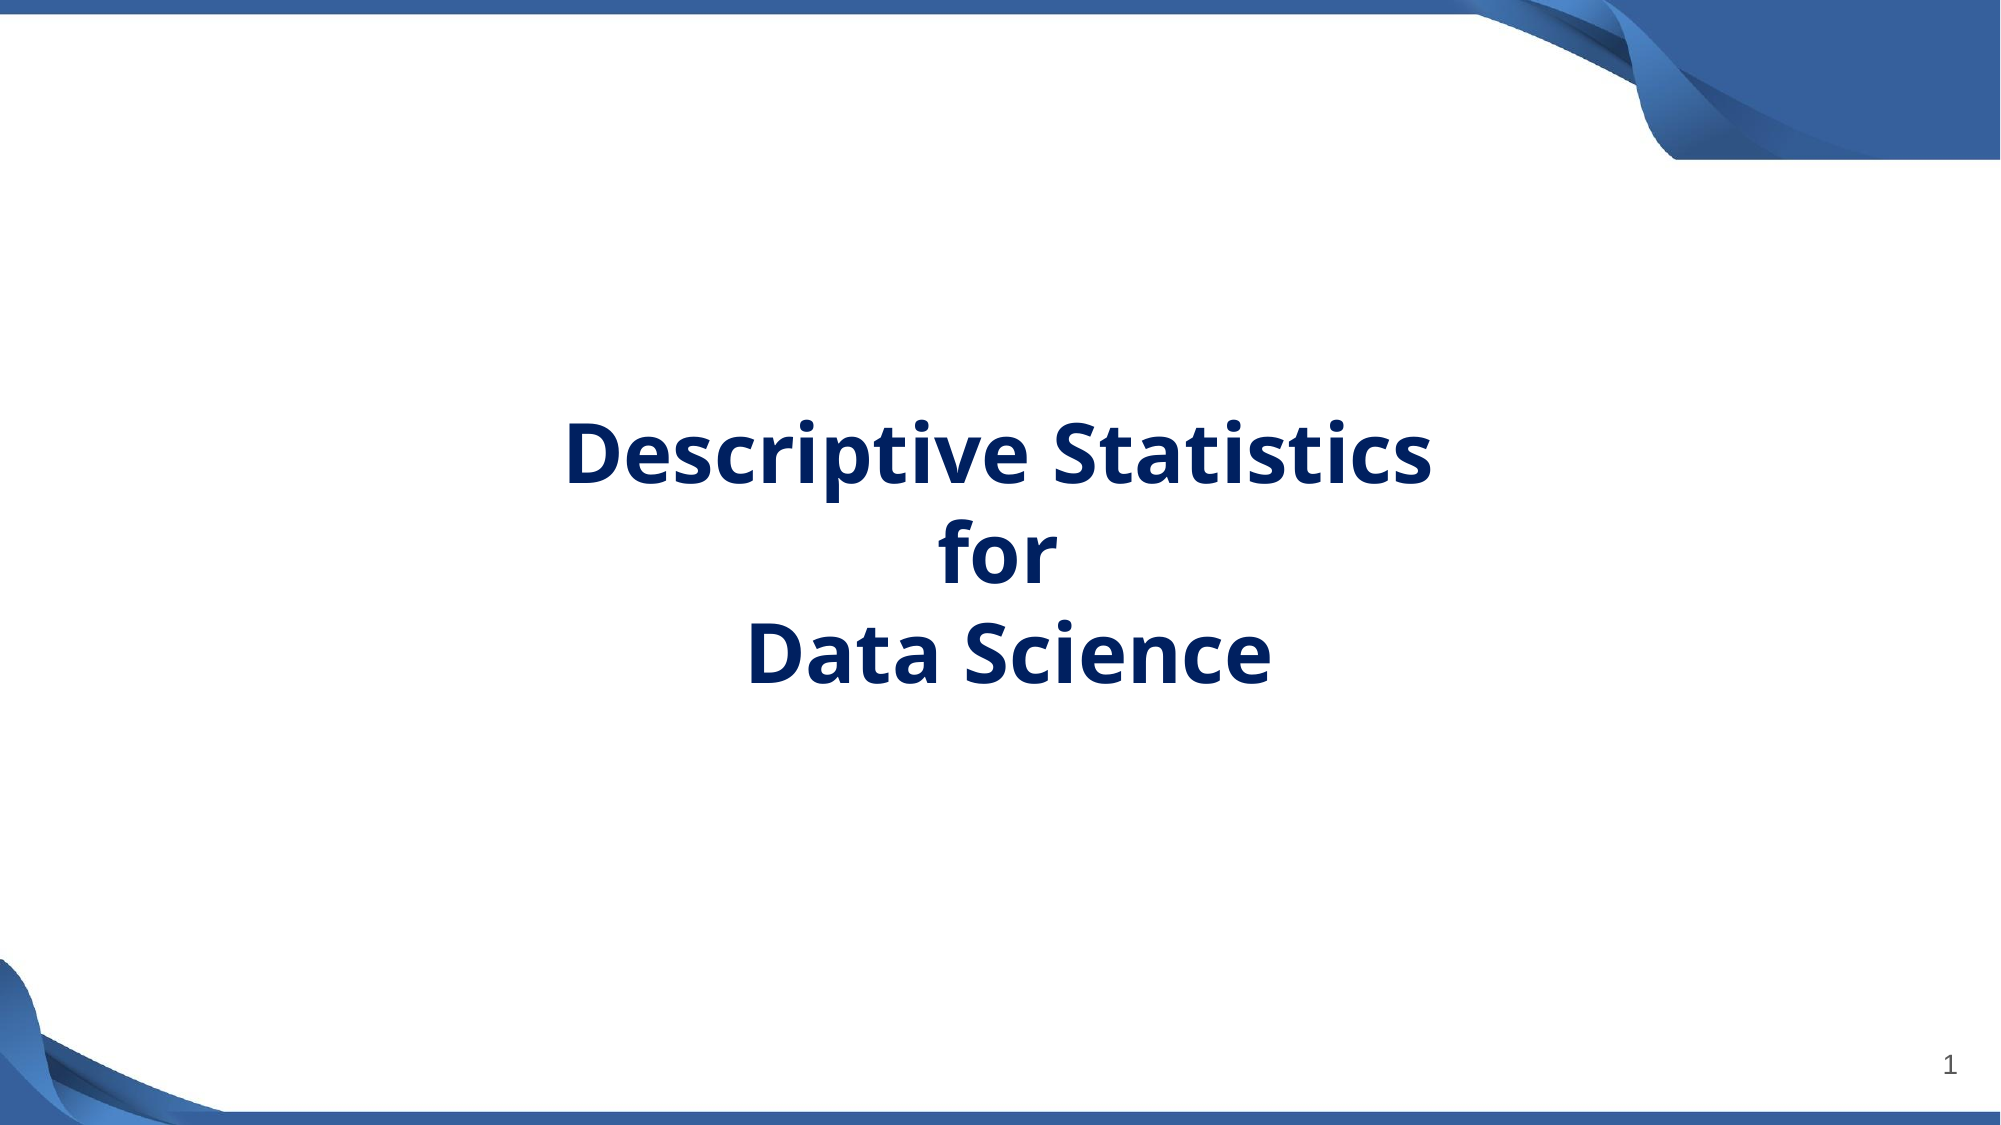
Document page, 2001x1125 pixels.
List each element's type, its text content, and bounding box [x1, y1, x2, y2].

slide_number 1 [1853, 1019, 1974, 1106]
picture [0, 0, 2001, 1125]
subtitle Descriptive Statistics for Data Science [68, 385, 1932, 559]
